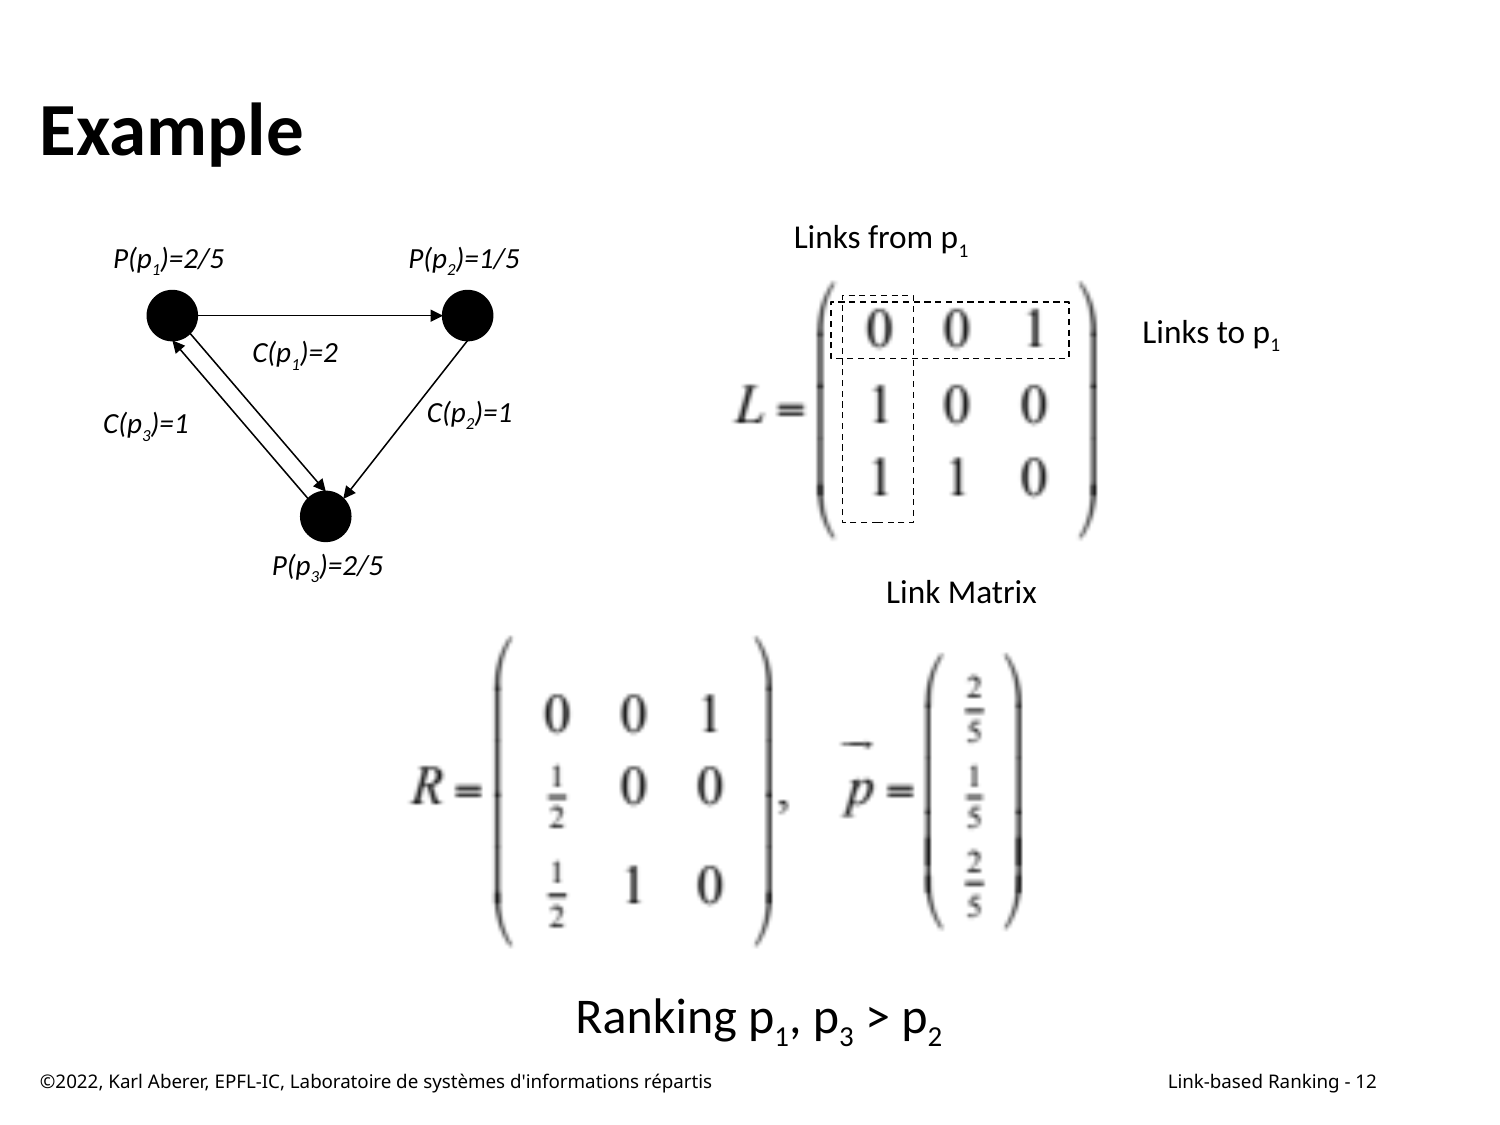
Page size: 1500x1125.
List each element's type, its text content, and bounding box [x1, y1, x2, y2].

text_box P(p1)=2/5 [97, 231, 240, 287]
text_box C(p3)=1 [87, 397, 167, 452]
text_box Links to p1 [1127, 302, 1296, 364]
text_box P(p3)=2/5 [256, 538, 399, 594]
text_box C(p2)=1 [472, 385, 528, 441]
text_box C(p1)=2 [237, 326, 353, 382]
footer ©2022, Karl Aberer, EPFL-IC, Laboratoire de systèmes d'informations répartis [24, 1062, 988, 1101]
text_box [301, 492, 351, 538]
text_box Links from p1 [778, 208, 984, 269]
title Example [24, 49, 1388, 201]
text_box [189, 332, 326, 492]
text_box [342, 340, 468, 500]
text_box [442, 290, 493, 341]
text_box Link Matrix [871, 562, 1053, 618]
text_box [172, 340, 192, 500]
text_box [401, 627, 1027, 949]
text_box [726, 272, 1101, 546]
text_box P(p2)=1/5 [393, 231, 535, 287]
text_box Ranking p1, p3 > p2 [560, 976, 958, 1060]
text_box [147, 290, 198, 341]
